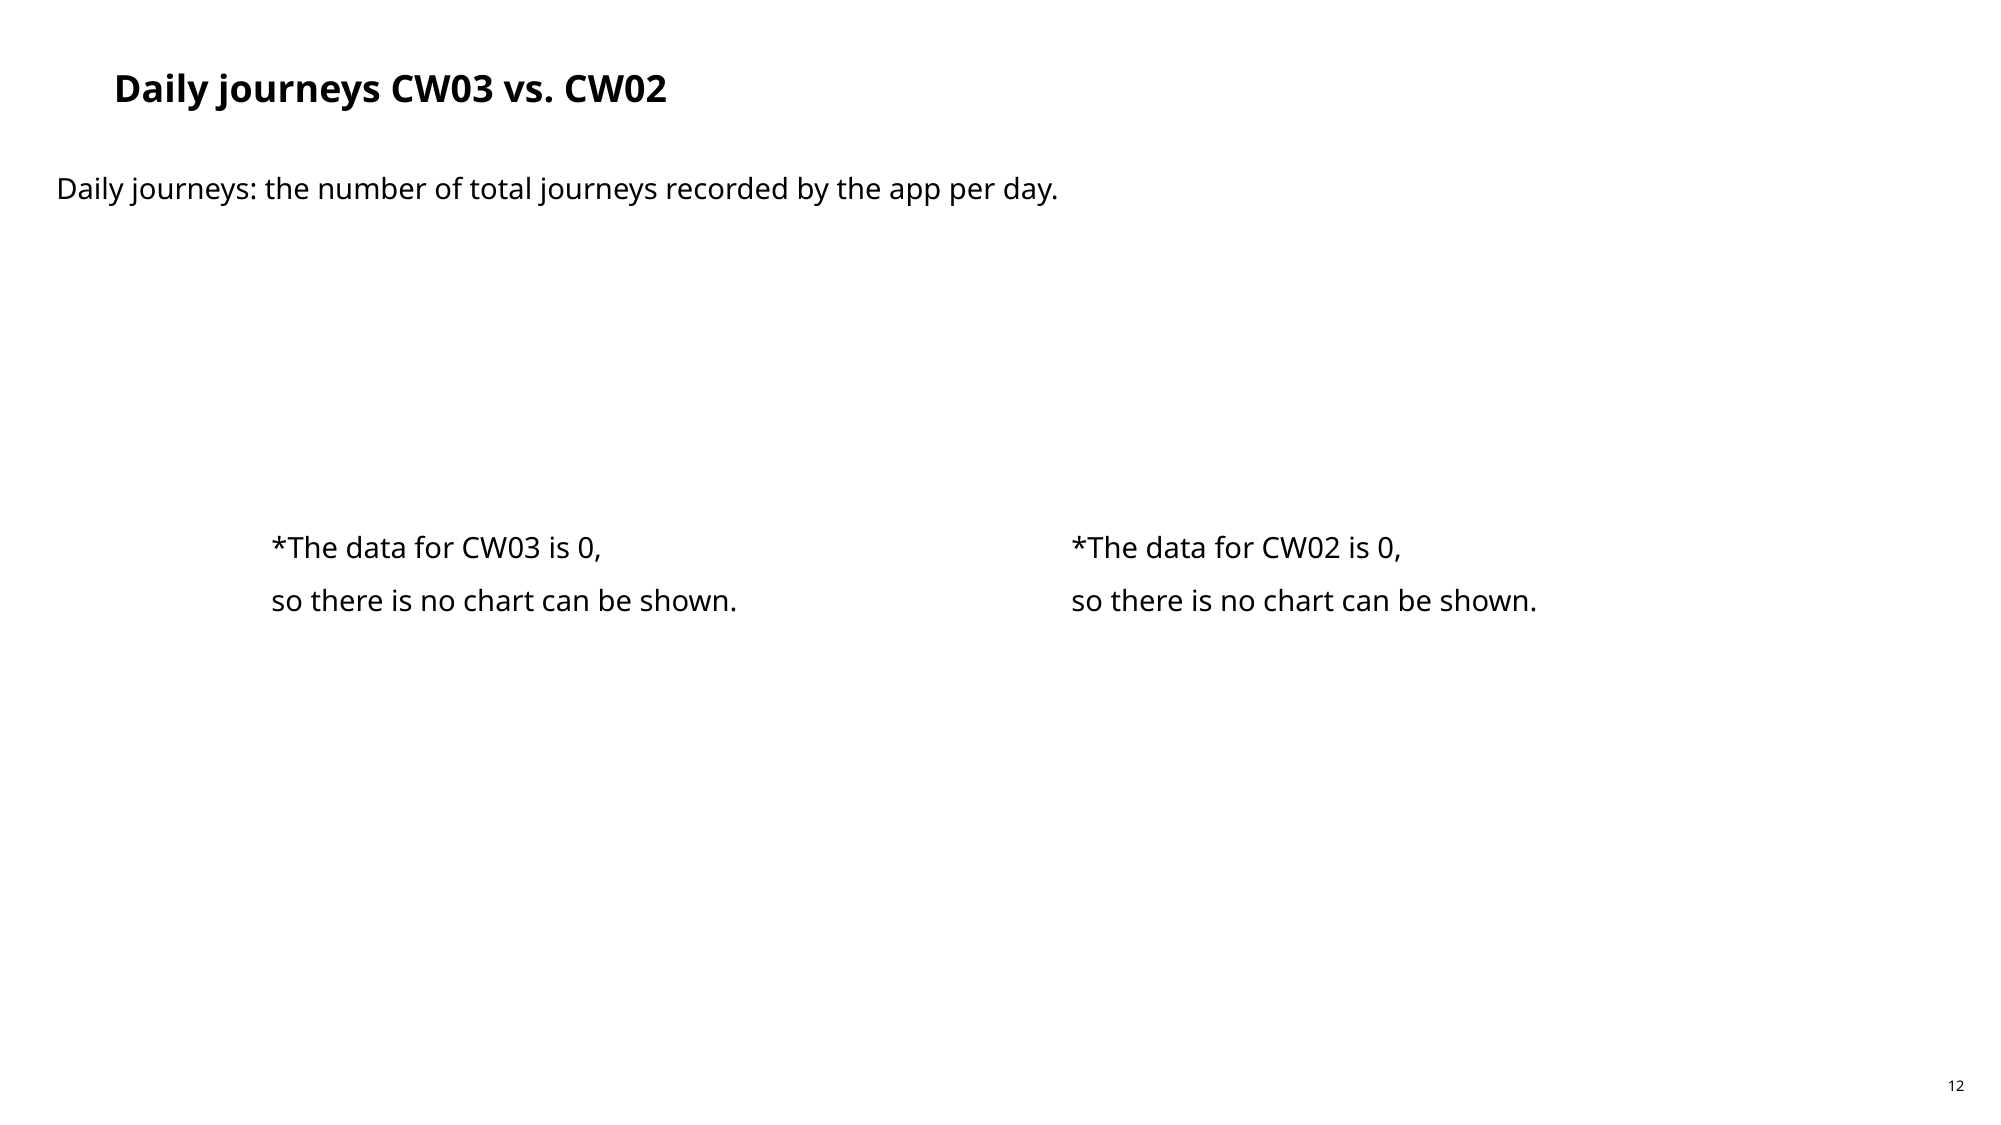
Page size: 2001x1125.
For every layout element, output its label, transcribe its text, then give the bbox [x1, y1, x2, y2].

text_box *The data for CW02 is 0, so there is no chart can be shown. [1071, 512, 1538, 618]
text_box *The data for CW03 is 0, so there is no chart can be shown. [271, 512, 738, 618]
text_box Daily journeys: the number of total journeys recorded by the app per day. [56, 166, 1060, 205]
title Daily journeys CW03 vs. CW02 [114, 60, 1975, 161]
